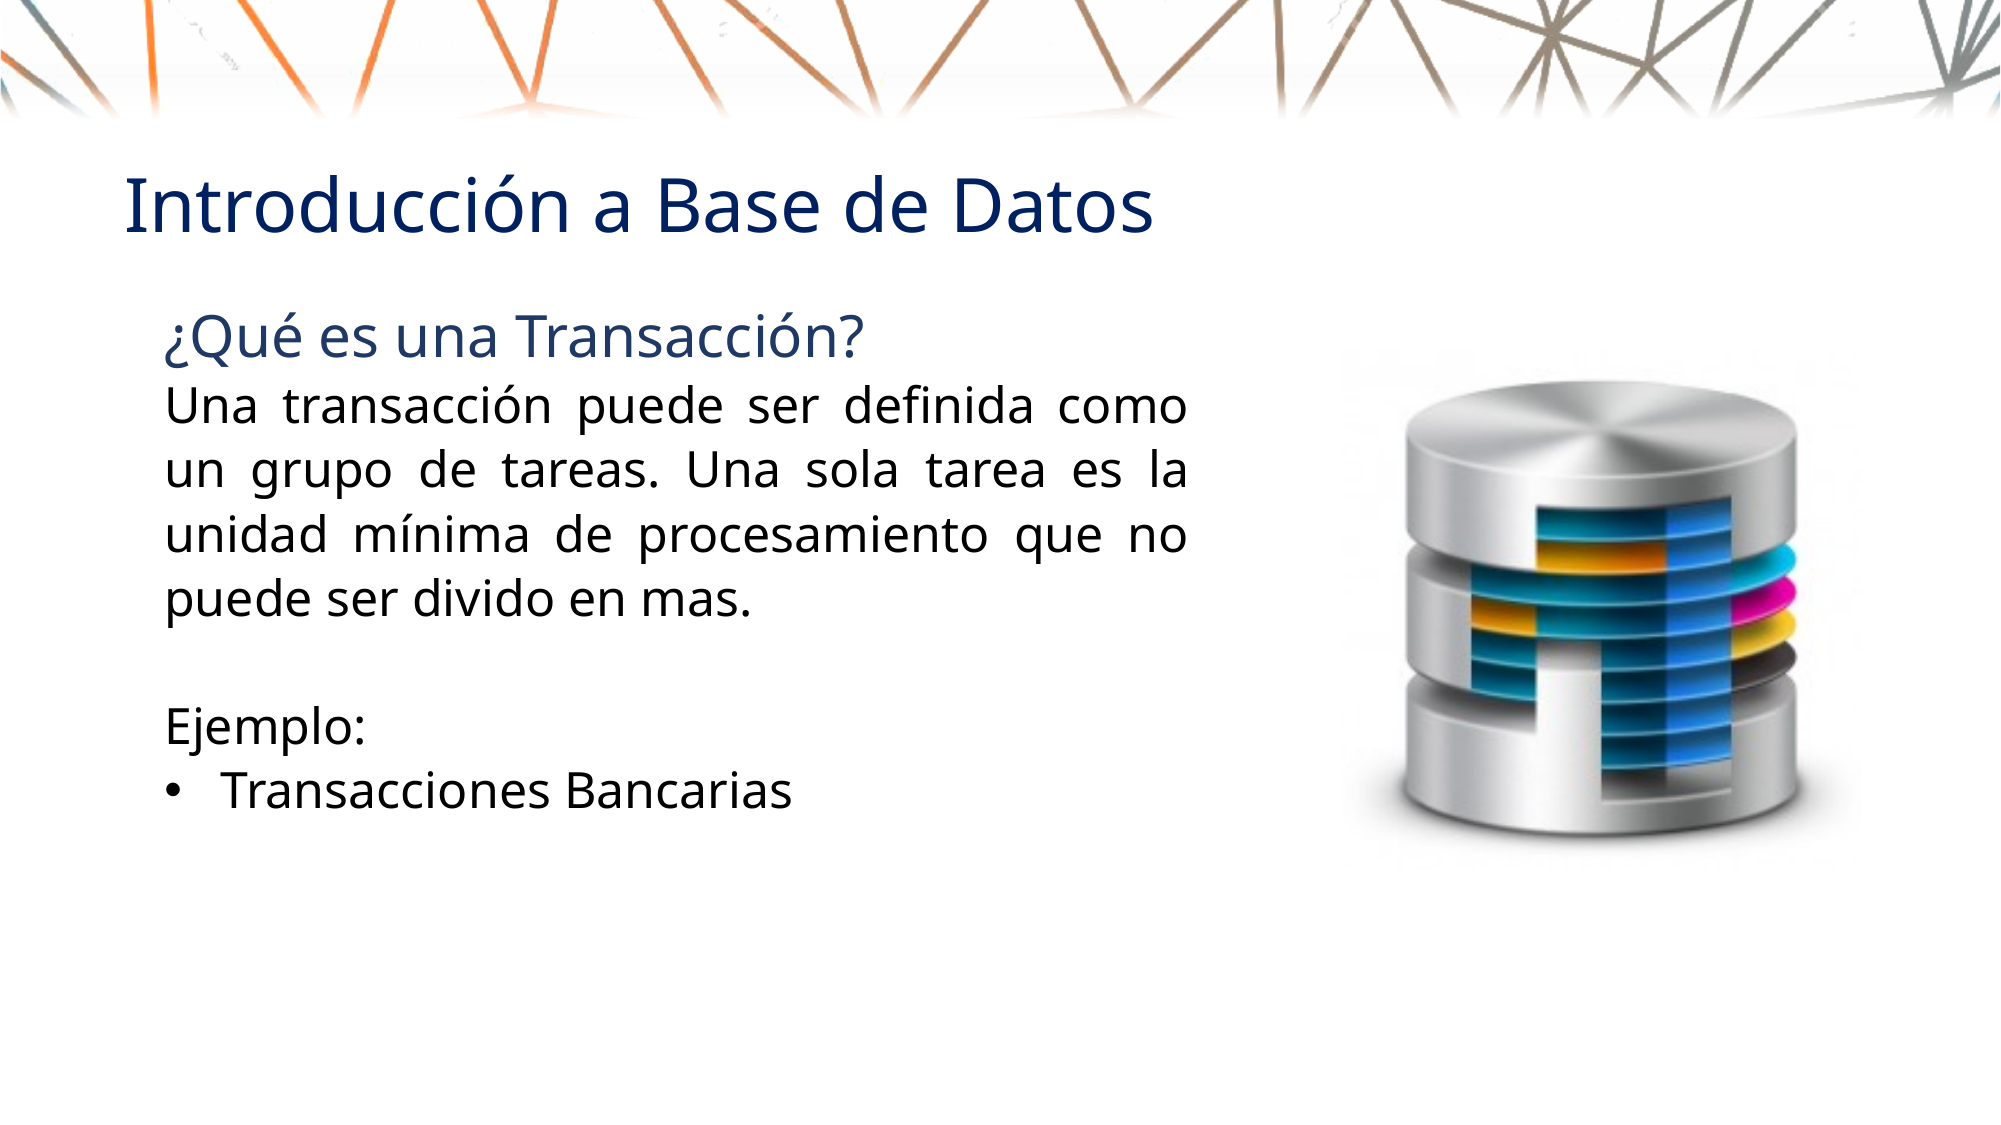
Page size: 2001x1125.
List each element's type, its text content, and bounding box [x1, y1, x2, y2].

picture [1342, 349, 1862, 869]
picture [0, 0, 2000, 119]
text_box ¿Qué es una Transacción? Una transacción puede ser definida como un grupo de tareas. Una sola tarea es la unidad mínima de procesamiento que no puede ser divido en mas. Ejemplo: Transacciones Bancarias [149, 510, 1205, 827]
text_box Introducción a Base de Datos [109, 160, 2000, 510]
